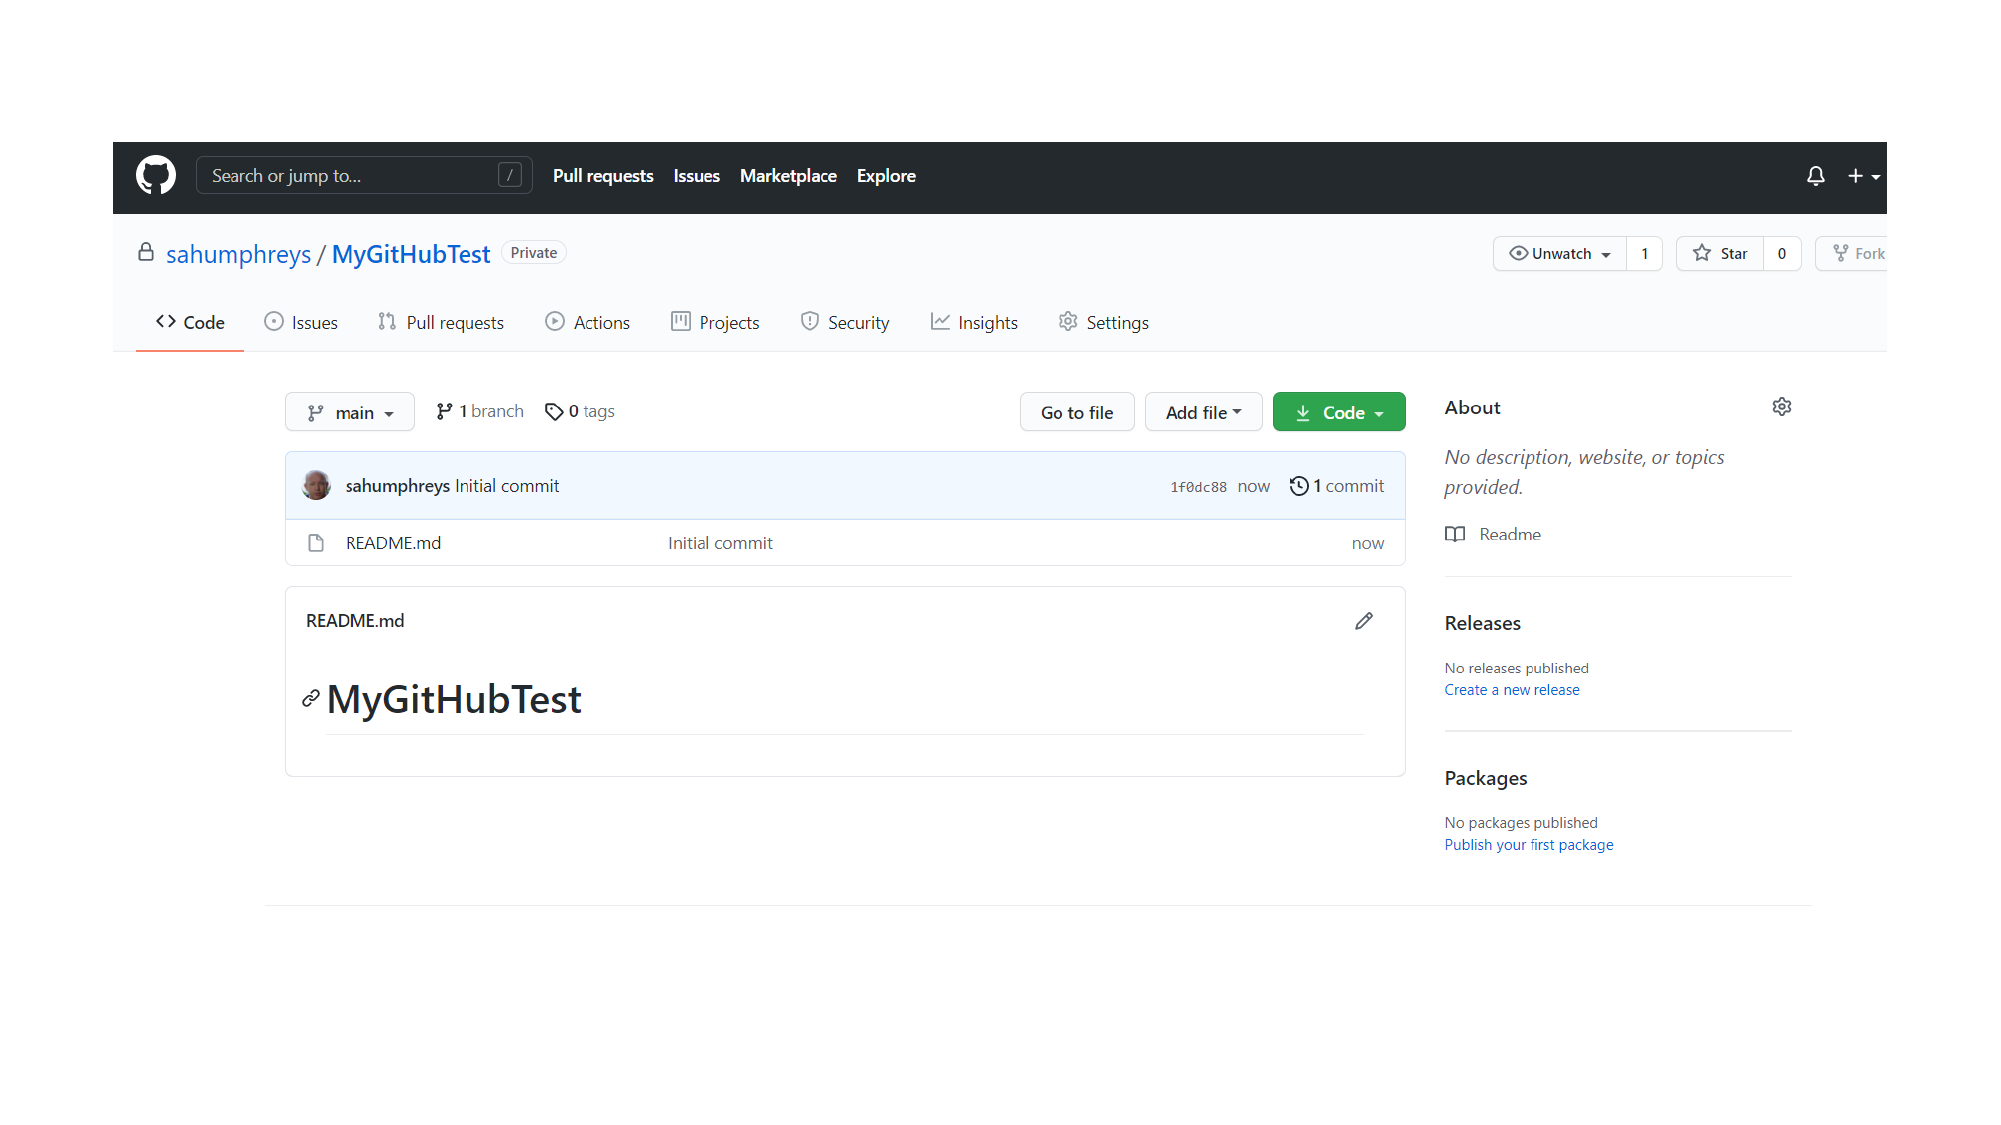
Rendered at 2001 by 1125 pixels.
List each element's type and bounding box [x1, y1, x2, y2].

picture [112, 142, 1887, 937]
